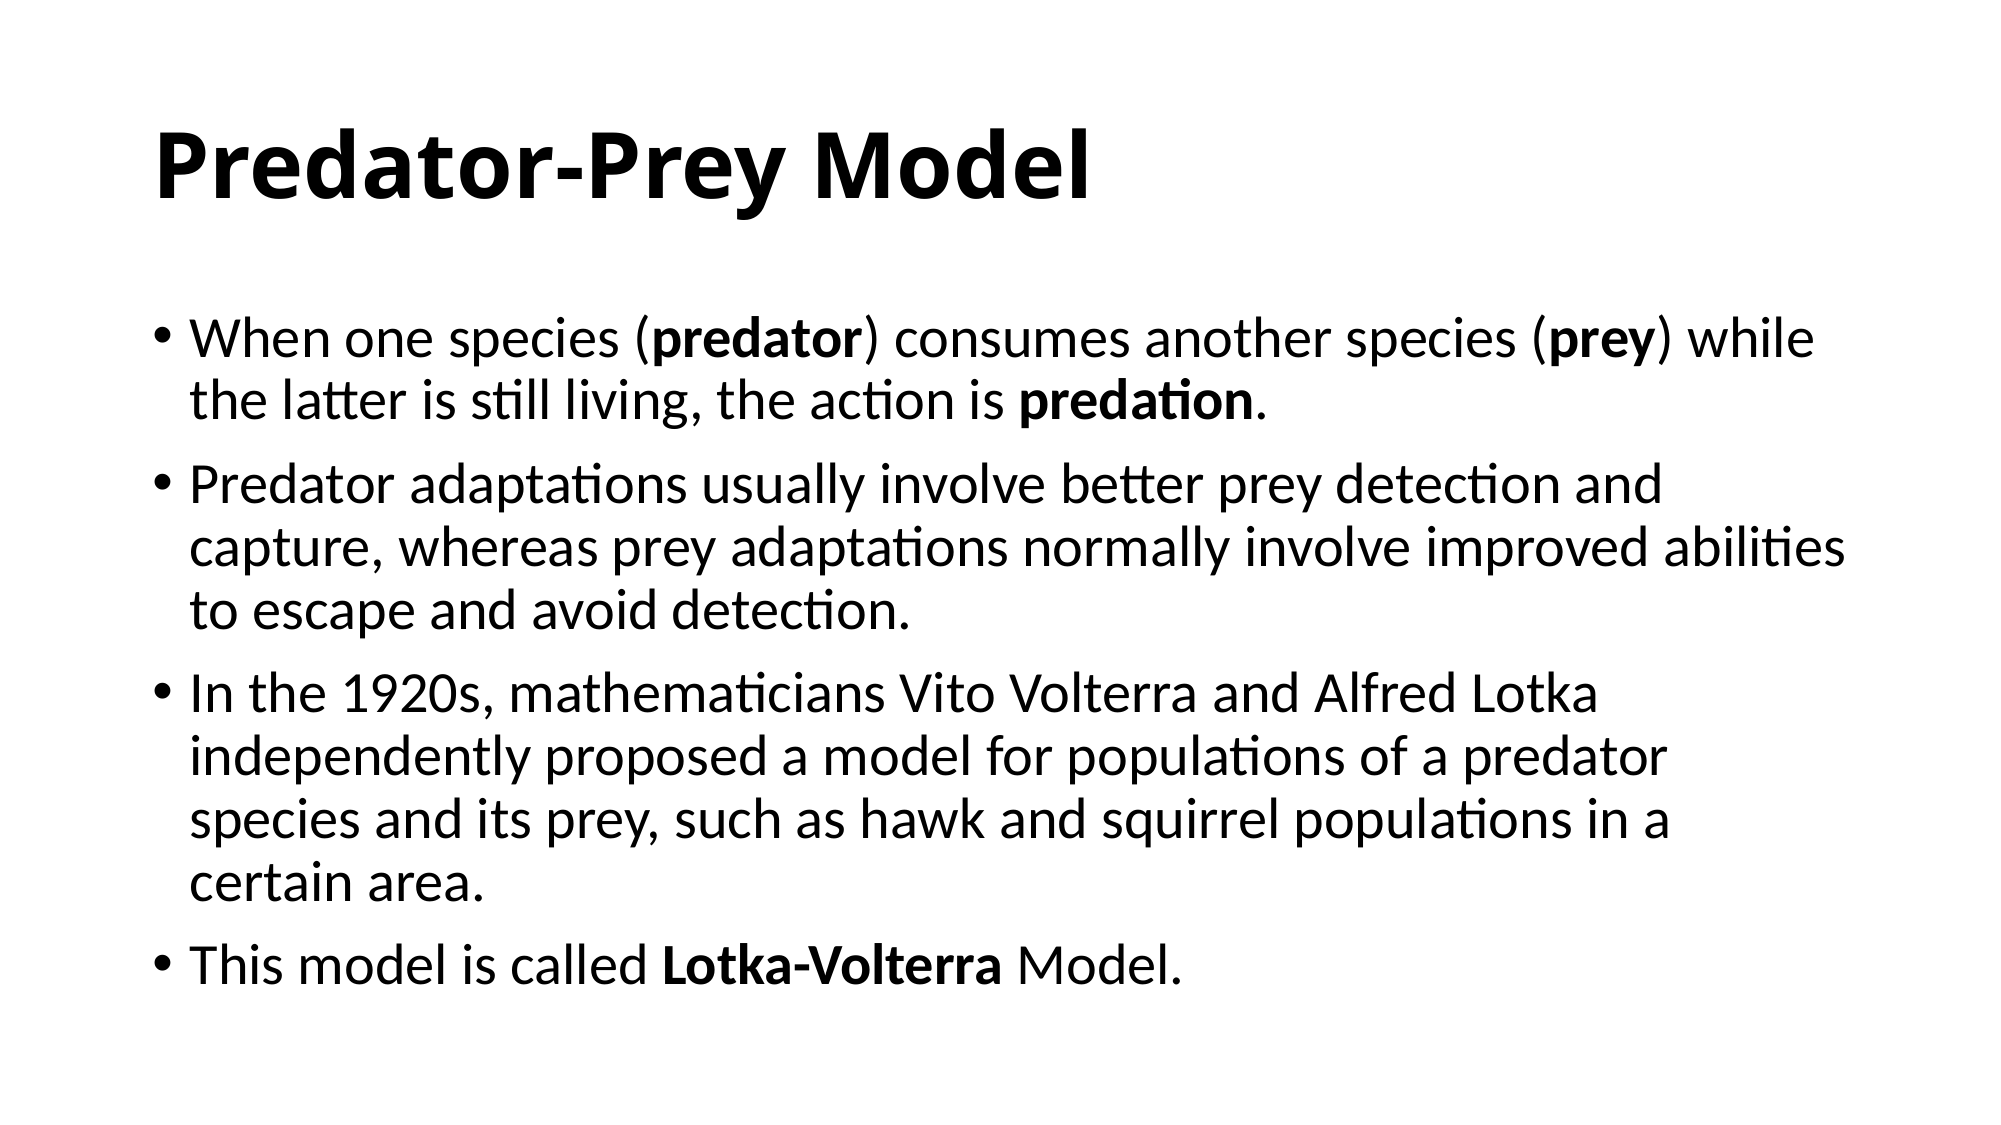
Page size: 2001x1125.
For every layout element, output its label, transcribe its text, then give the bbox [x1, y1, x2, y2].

text_box When one species (predator) consumes another species (prey) while the latter is still living, the action is predation. Predator adaptations usually involve better prey detection and capture, whereas prey adaptations normally involve improved abilities to escape and avoid detection. In the 1920s, mathematicians Vito Volterra and Alfred Lotka independently proposed a model for populations of a predator species and its prey, such as hawk and squirrel populations in a certain area. This model is called Lotka-Volterra Model. [137, 299, 1863, 1013]
text_box Predator-Prey Model [137, 59, 1863, 278]
